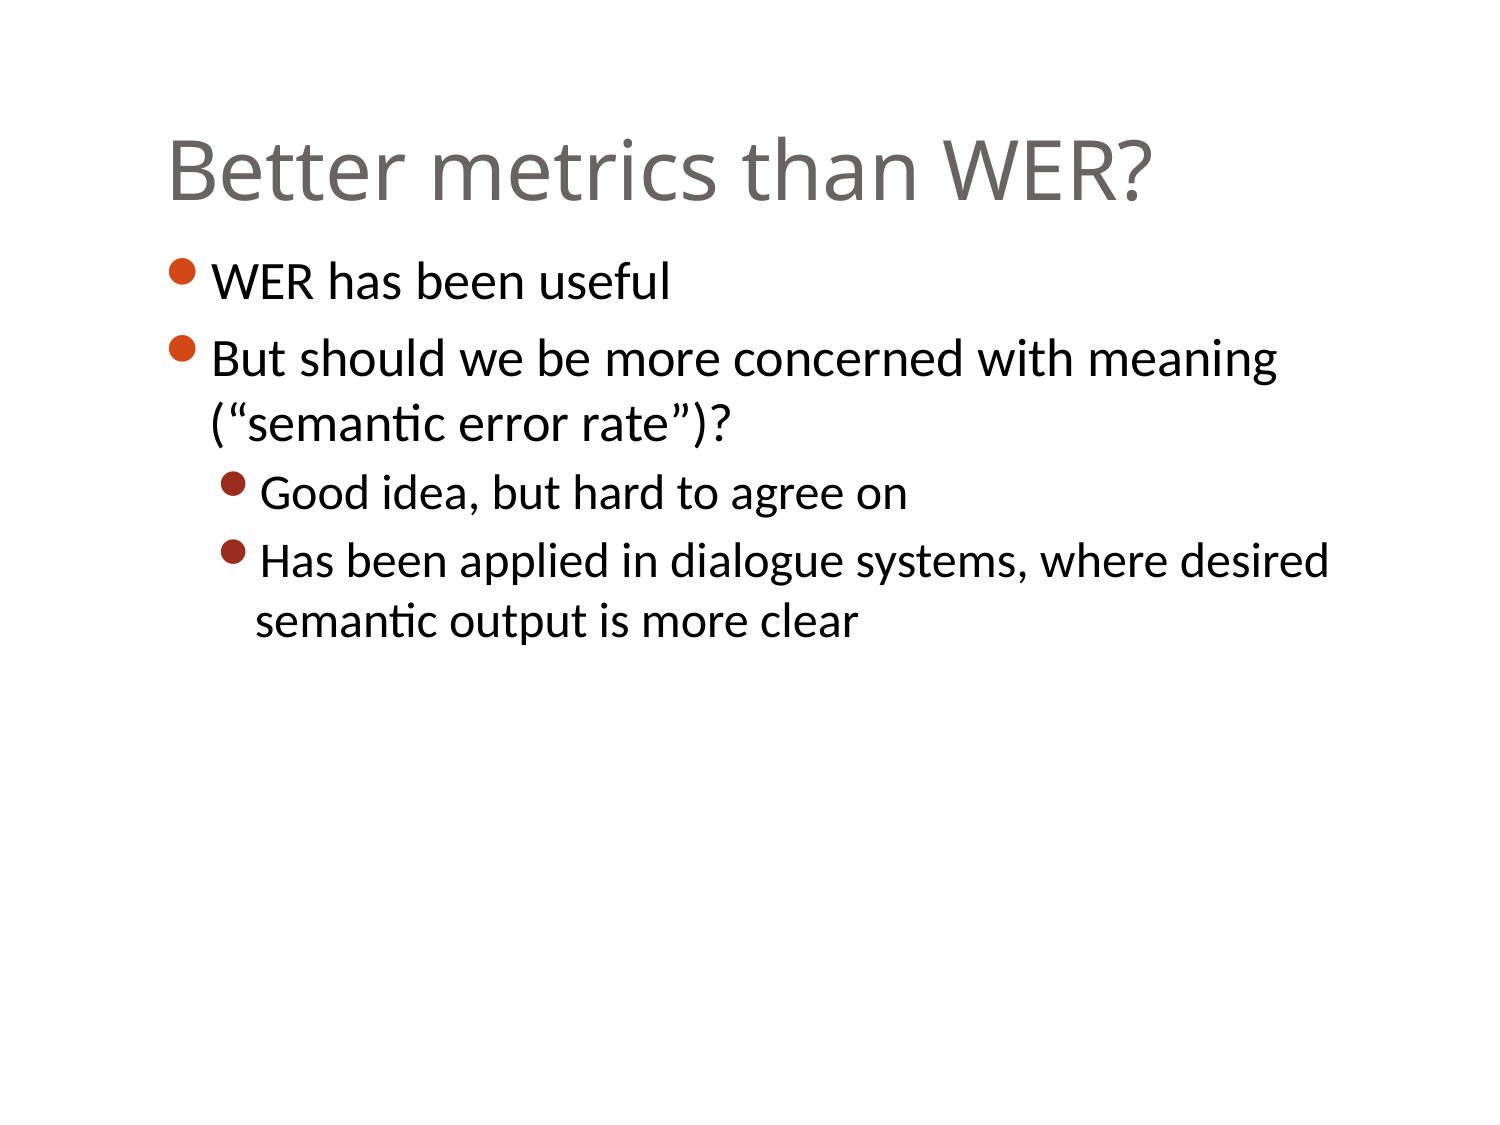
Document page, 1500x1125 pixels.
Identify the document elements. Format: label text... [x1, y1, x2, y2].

title Better metrics than WER? [149, 44, 1426, 233]
list WER has been useful But should we be more concerned with meaning (“semantic error rate”)? Good idea, but hard to agree on Has been applied in dialogue systems, where desired semantic output is more clear [149, 237, 1426, 988]
